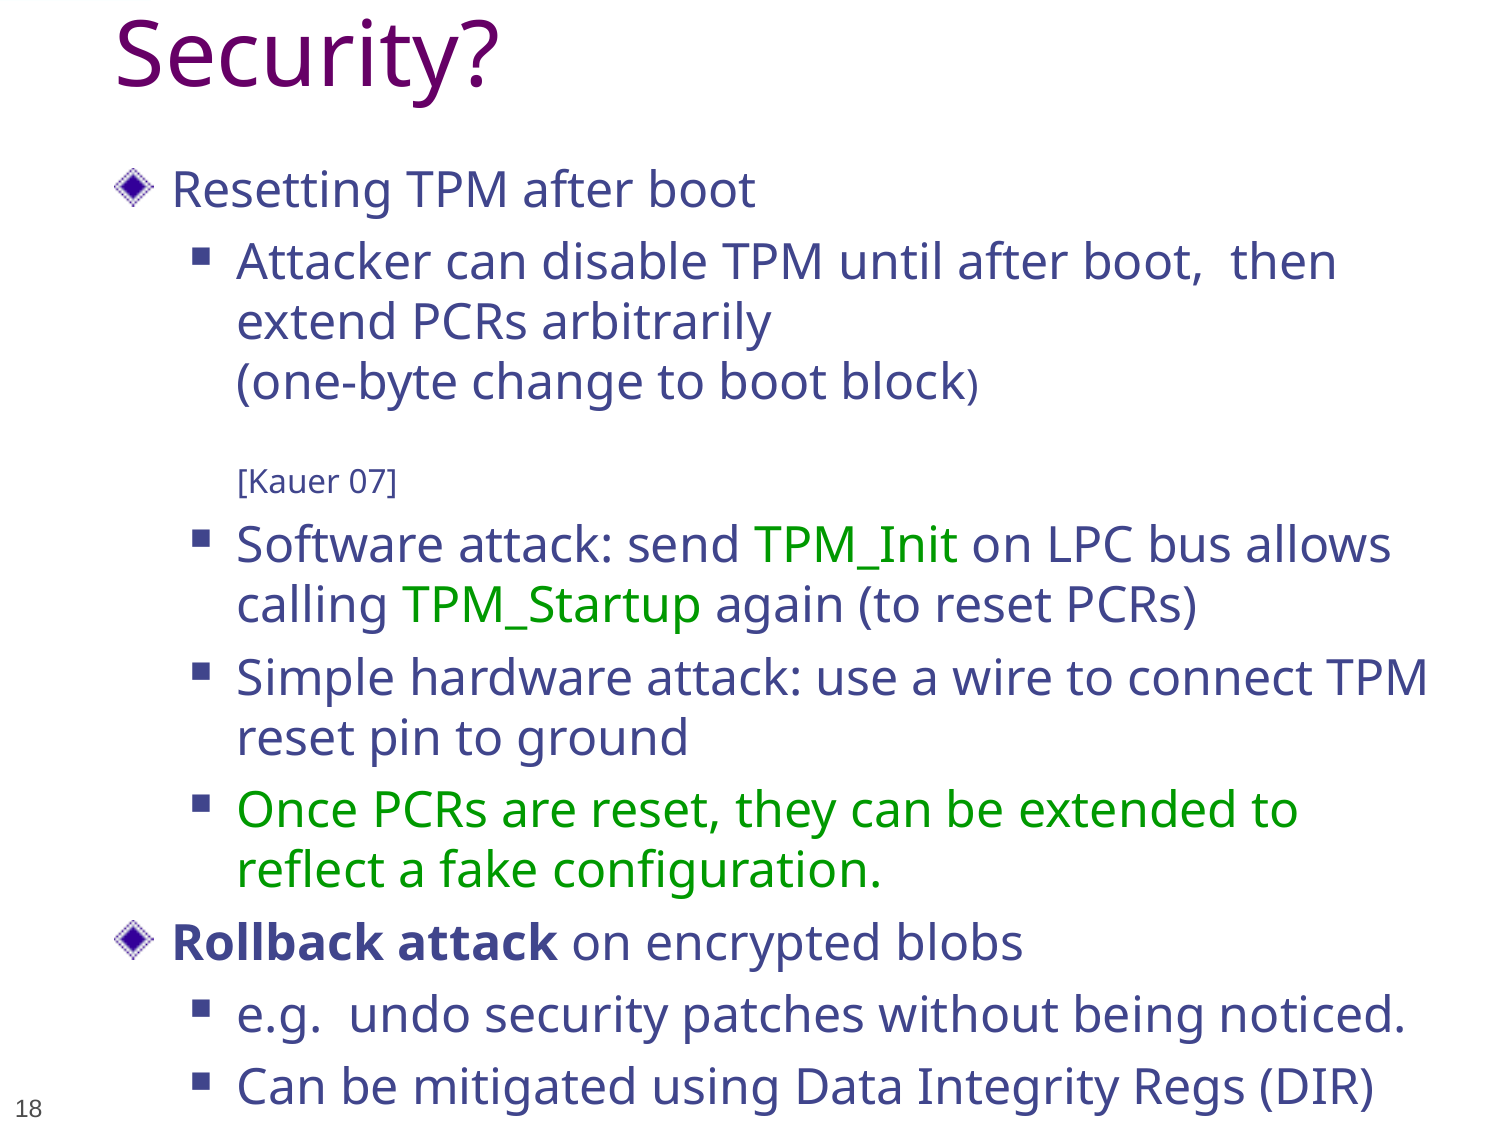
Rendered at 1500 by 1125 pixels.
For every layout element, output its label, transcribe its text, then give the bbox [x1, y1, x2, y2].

picture [114, 920, 154, 960]
picture [114, 168, 154, 207]
title Security? [99, 0, 1375, 113]
list Resetting TPM after boot Attacker can disable TPM until after boot, then extend PCRs arbitrarily (one-byte change to boot block) [Kauer 07] Software attack: send TPM_Init on LPC bus allows calling TPM_Startup again (to reset PCRs) Simple hardware attack: use a wire to connect TPM reset pin to ground Once PCRs are reset, they can be extended to reflect a fake configuration. Rollback attack on encrypted blobs e.g. undo security patches without being noticed. Can be mitigated using Data Integrity Regs (DIR) Need OwnerPassword to write DIR [99, 149, 1463, 975]
